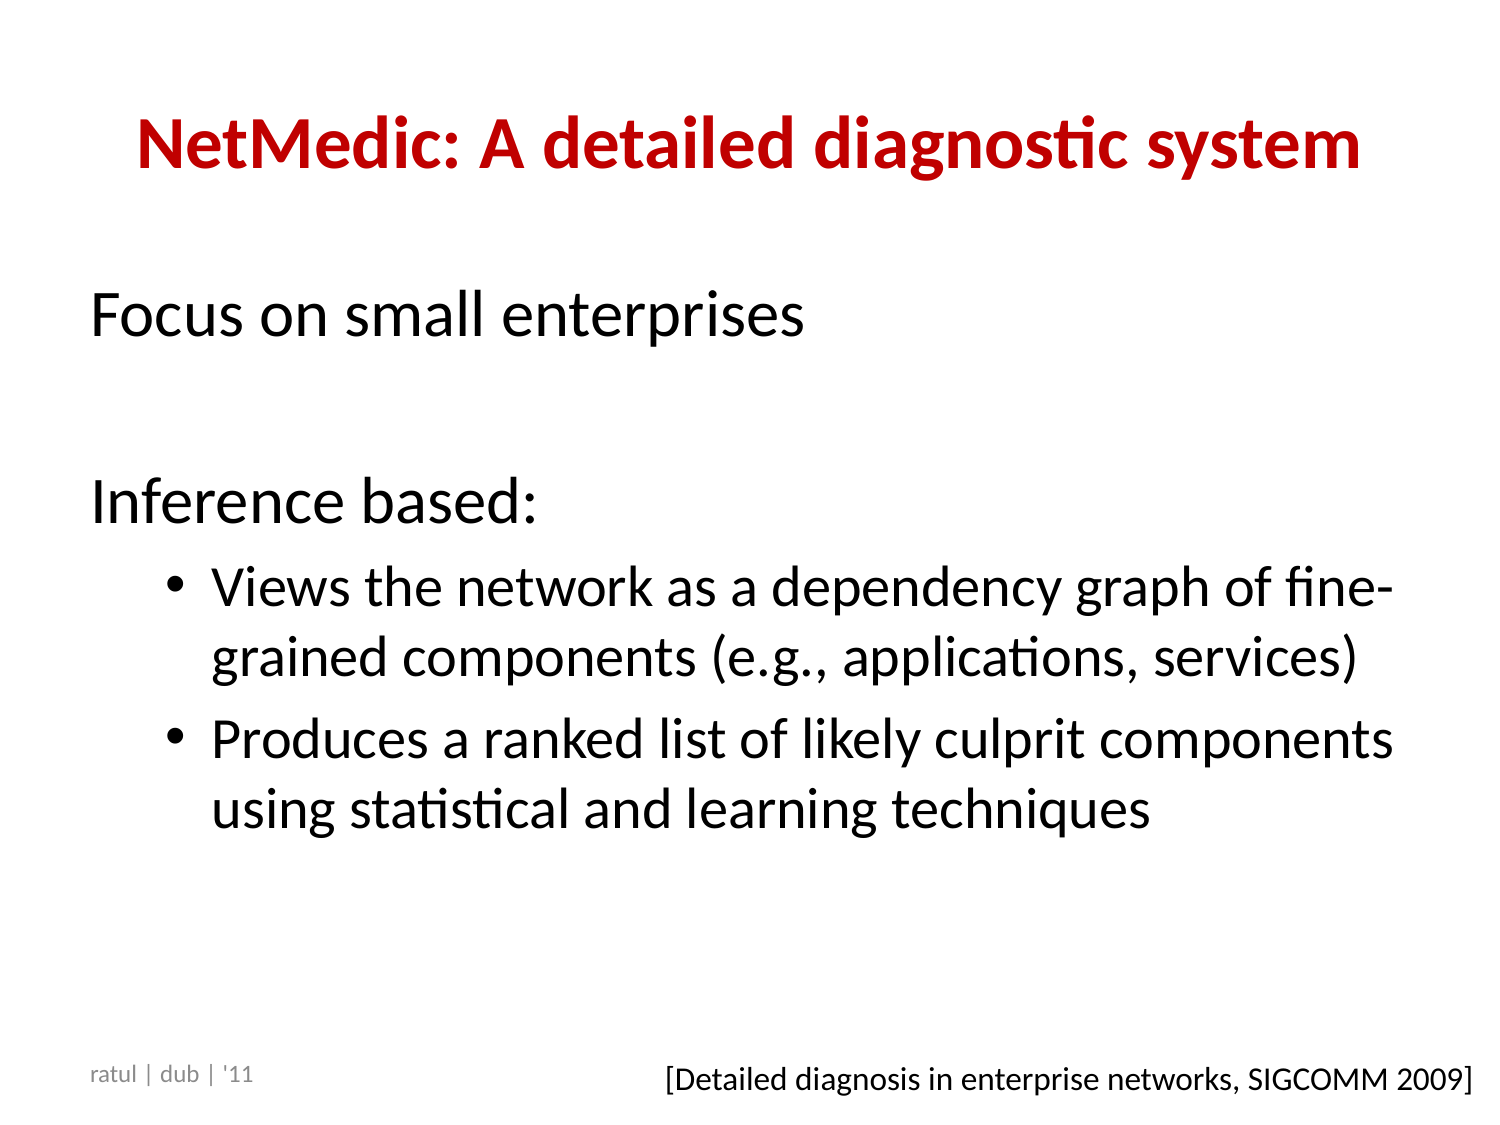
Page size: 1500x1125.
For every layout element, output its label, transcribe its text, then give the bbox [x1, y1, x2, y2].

list Focus on small enterprises Inference based: Views the network as a dependency graph of fine-grained components (e.g., applications, services) Produces a ranked list of likely culprit components using statistical and learning techniques [75, 262, 1425, 1025]
text_box [Detailed diagnosis in enterprise networks, SIGCOMM 2009] [650, 1049, 1500, 1105]
slide_number ratul | dub | '11 [75, 1042, 538, 1103]
title NetMedic: A detailed diagnostic system [75, 45, 1425, 233]
